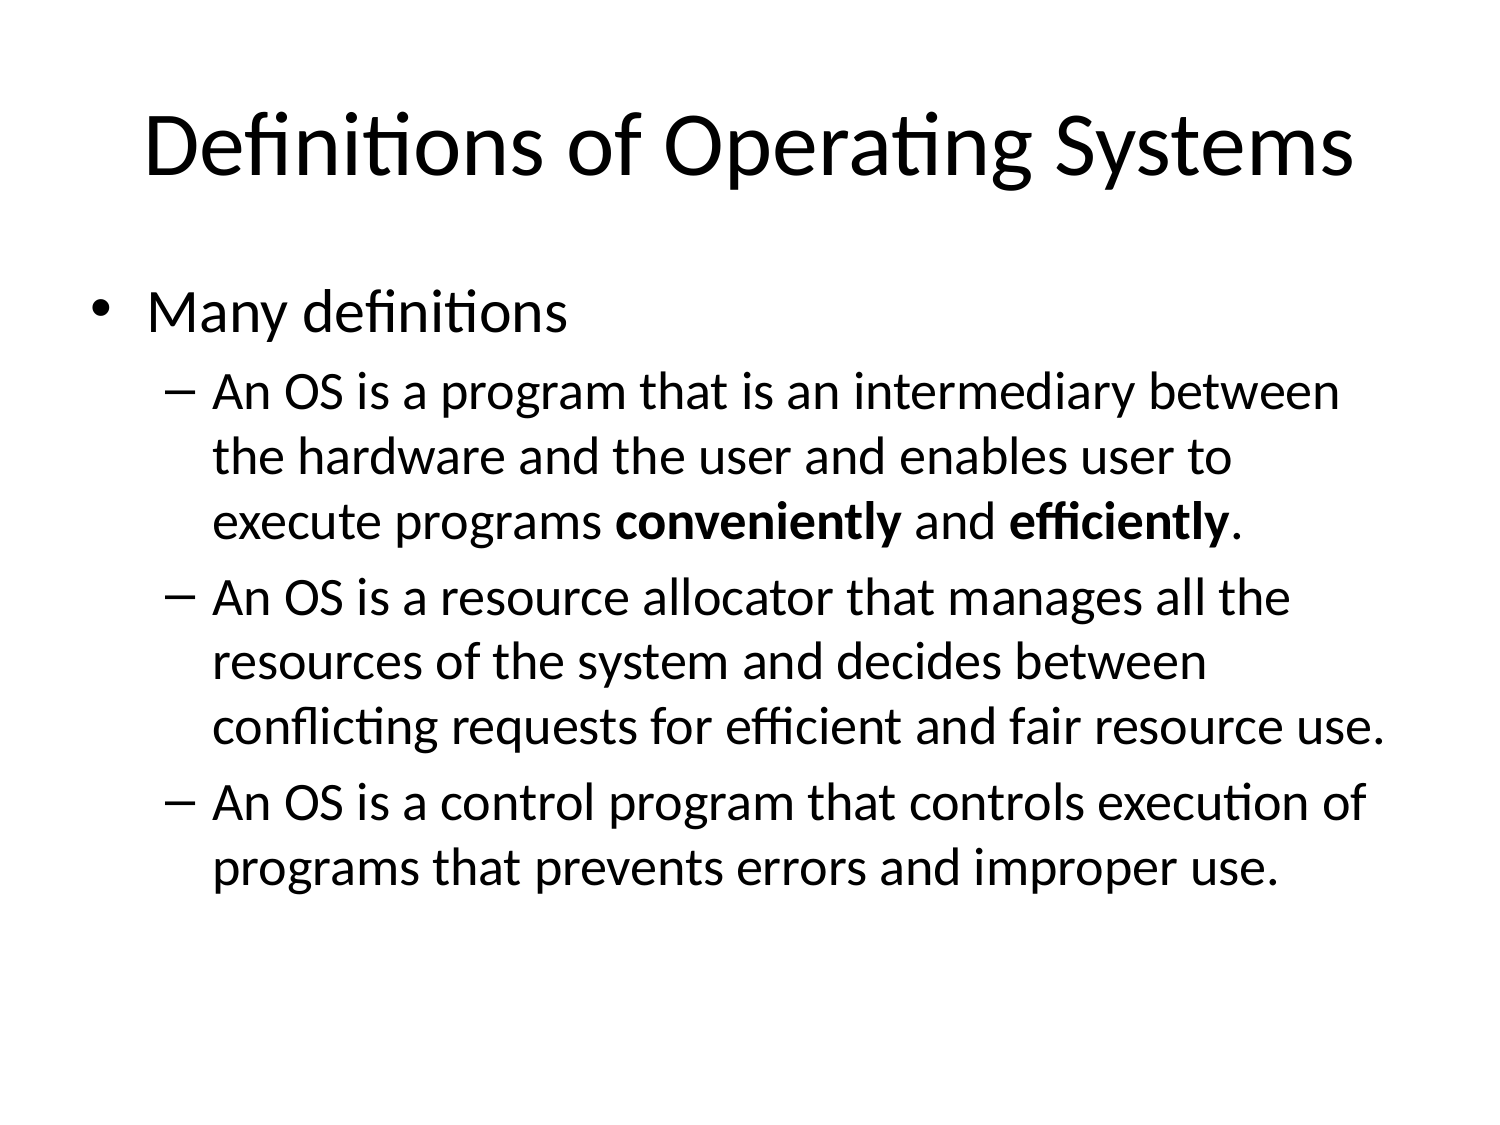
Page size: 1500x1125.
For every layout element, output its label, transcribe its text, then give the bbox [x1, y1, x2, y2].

list Many definitions An OS is a program that is an intermediary between the hardware and the user and enables user to execute programs conveniently and efficiently. An OS is a resource allocator that manages all the resources of the system and decides between conflicting requests for efficient and fair resource use. An OS is a control program that controls execution of programs that prevents errors and improper use. [75, 262, 1425, 1005]
title Definitions of Operating Systems [75, 45, 1425, 233]
